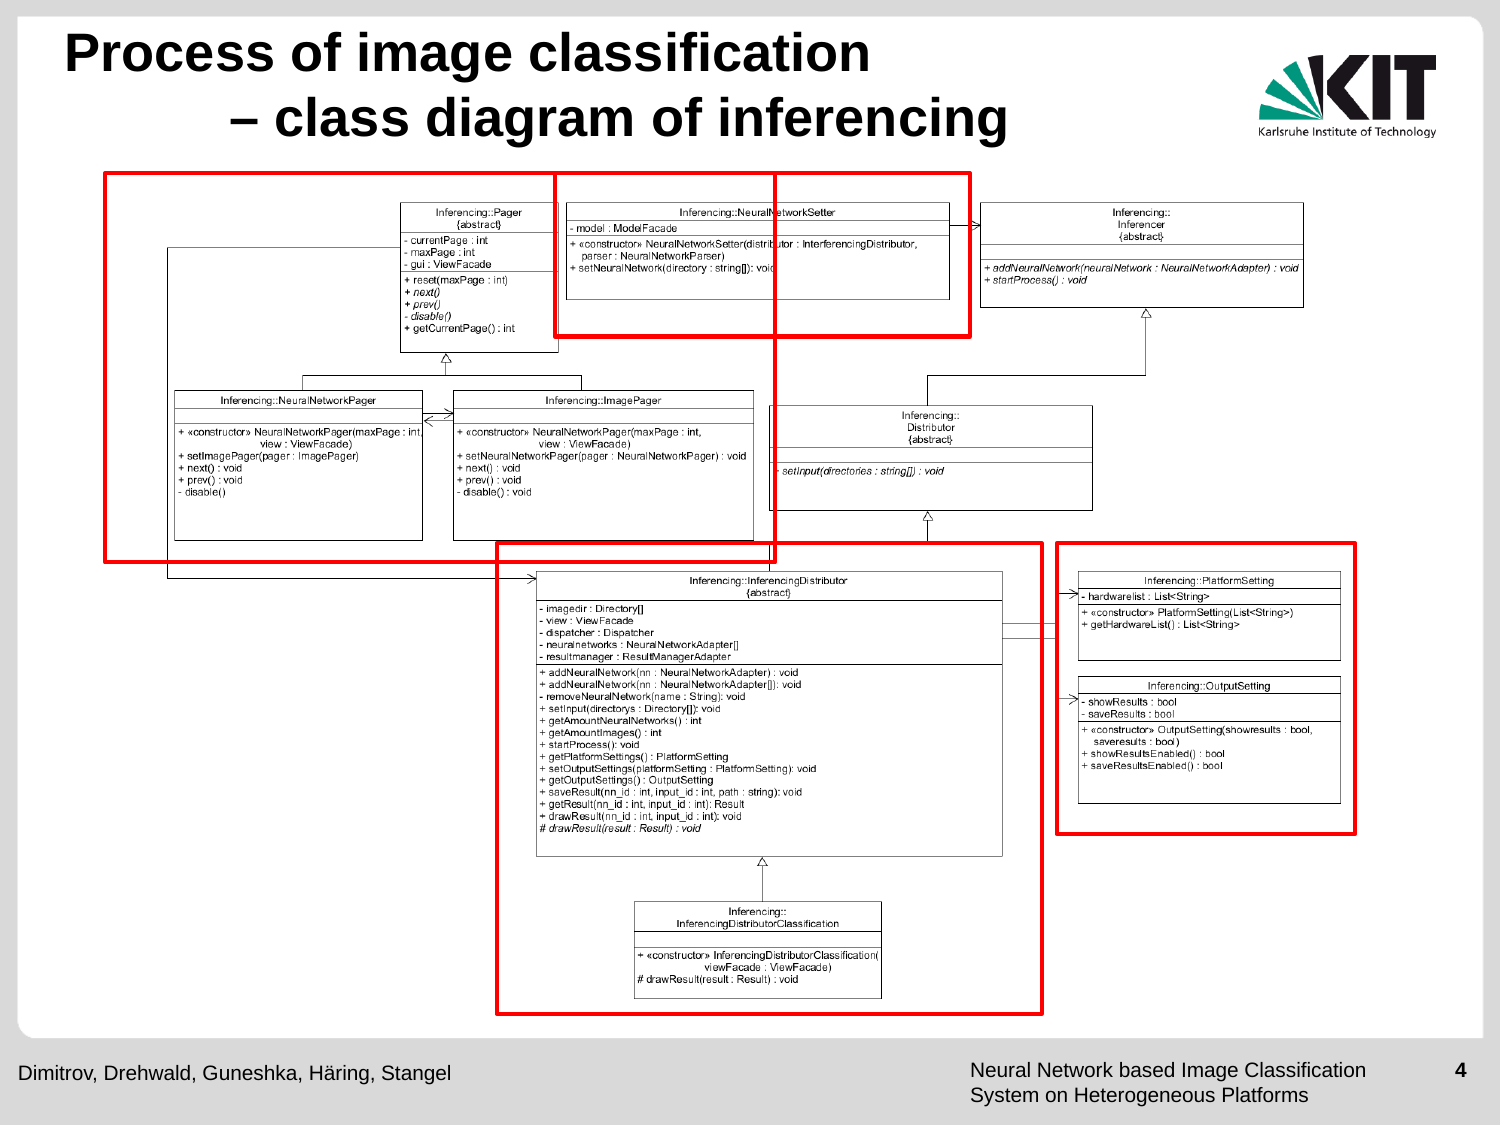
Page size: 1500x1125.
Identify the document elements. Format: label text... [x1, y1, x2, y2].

slide_number Neural Network based Image Classification System on Heterogeneous Platforms [970, 1057, 1380, 1117]
text_box [553, 171, 972, 185]
title Process of image classification – class diagram of inferencing [63, 54, 1199, 148]
picture [0, 0, 1500, 1125]
text_box [103, 171, 553, 564]
footer Dimitrov, Drehwald, Guneshka, Häring, Stangel [17, 1059, 935, 1120]
slide_number 4 [1416, 1057, 1467, 1117]
